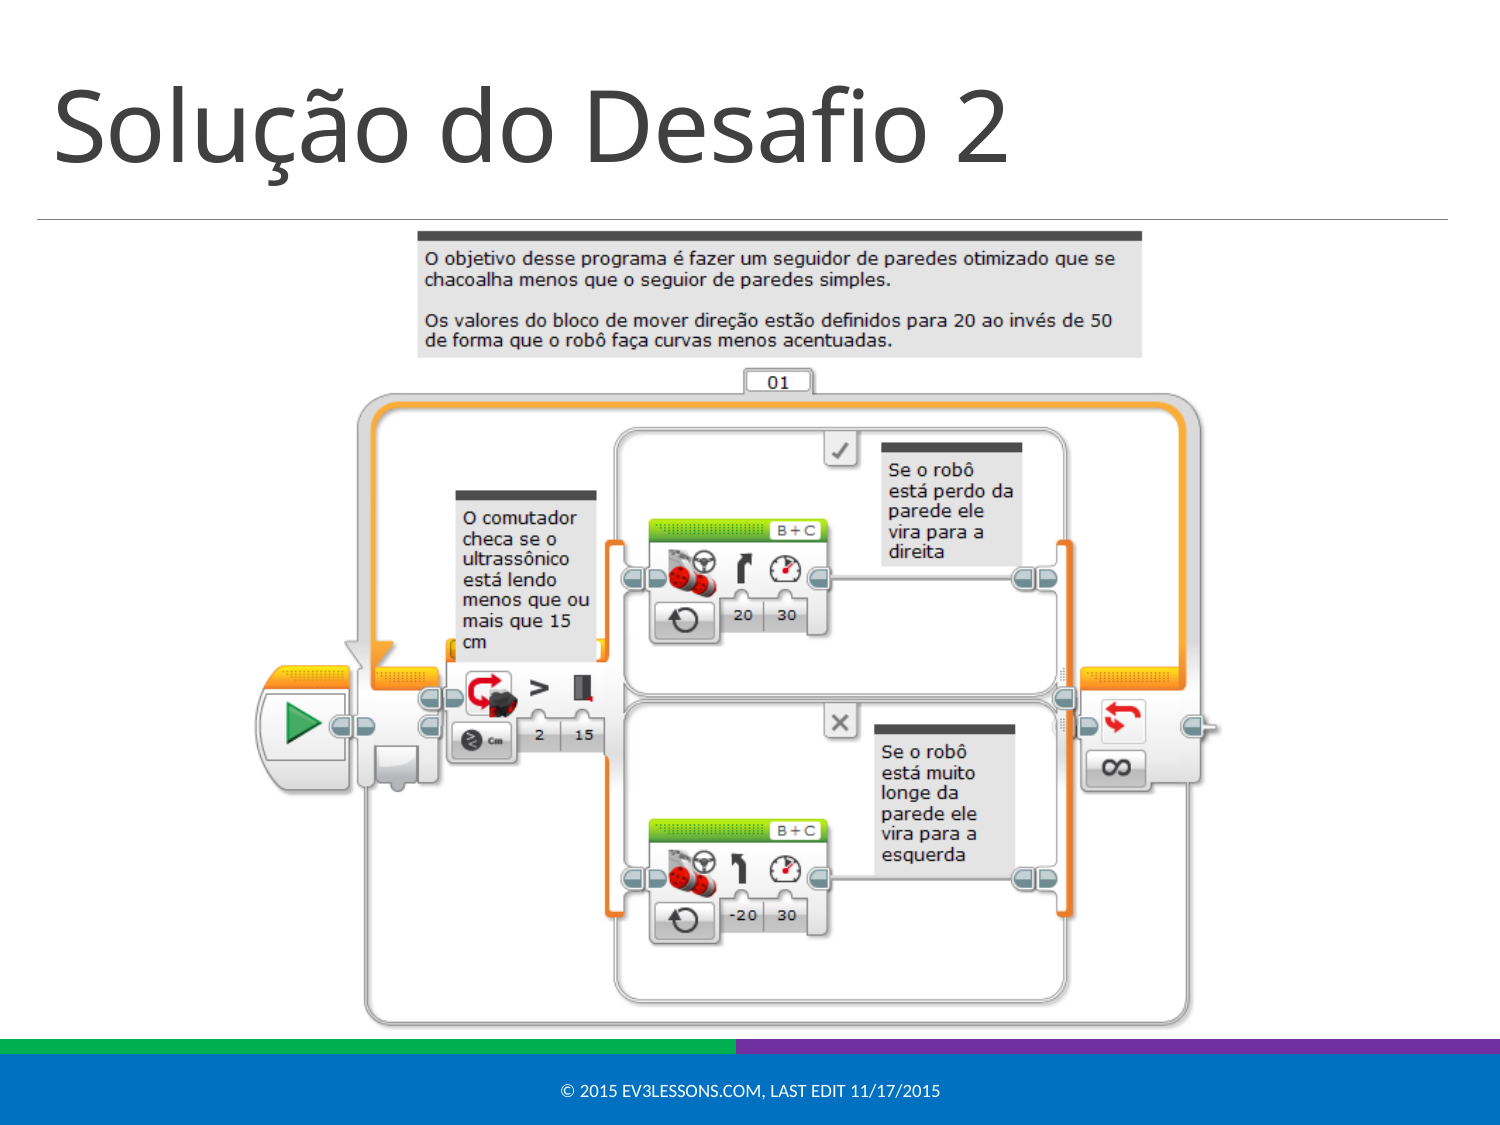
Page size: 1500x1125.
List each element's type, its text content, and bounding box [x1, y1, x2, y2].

picture [219, 227, 1224, 1037]
title Solução do Desafio 2 [37, 47, 1448, 191]
footer © 2015 EV3Lessons.com, Last edit 11/17/2015 [453, 1059, 1047, 1120]
